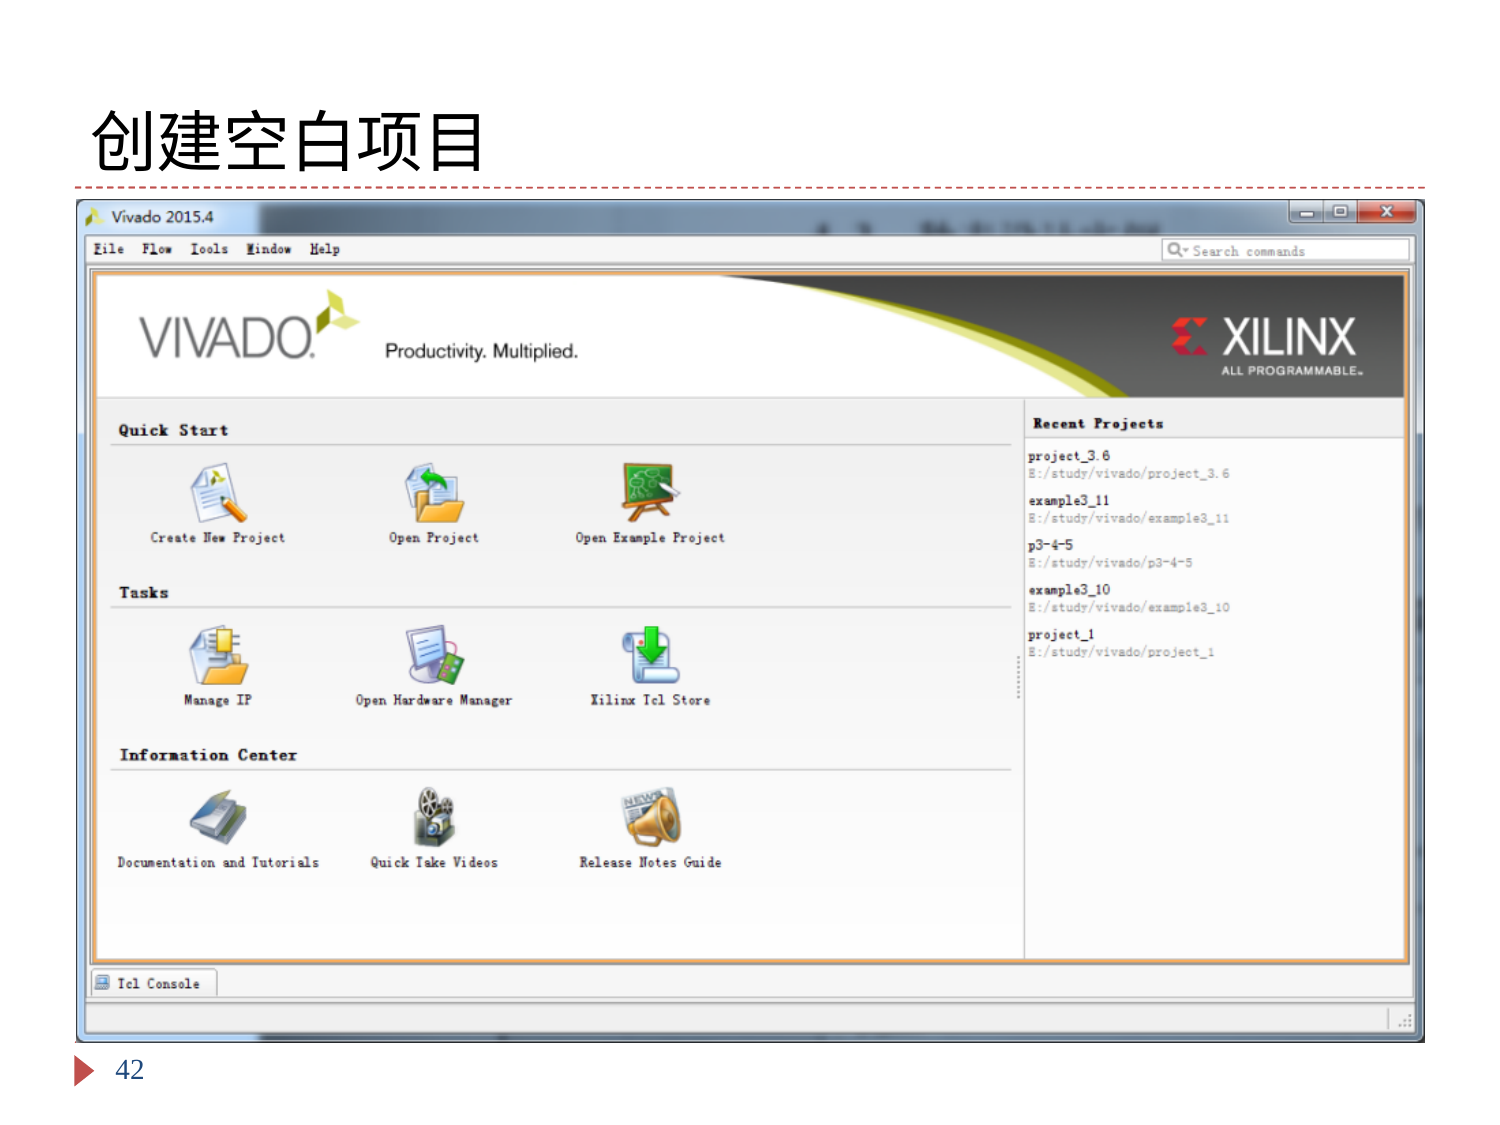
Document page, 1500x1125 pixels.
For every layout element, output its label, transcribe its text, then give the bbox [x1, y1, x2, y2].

slide_number 42 [100, 1052, 426, 1103]
title 创建空白项目 [75, 24, 1425, 188]
picture [76, 199, 1426, 1043]
